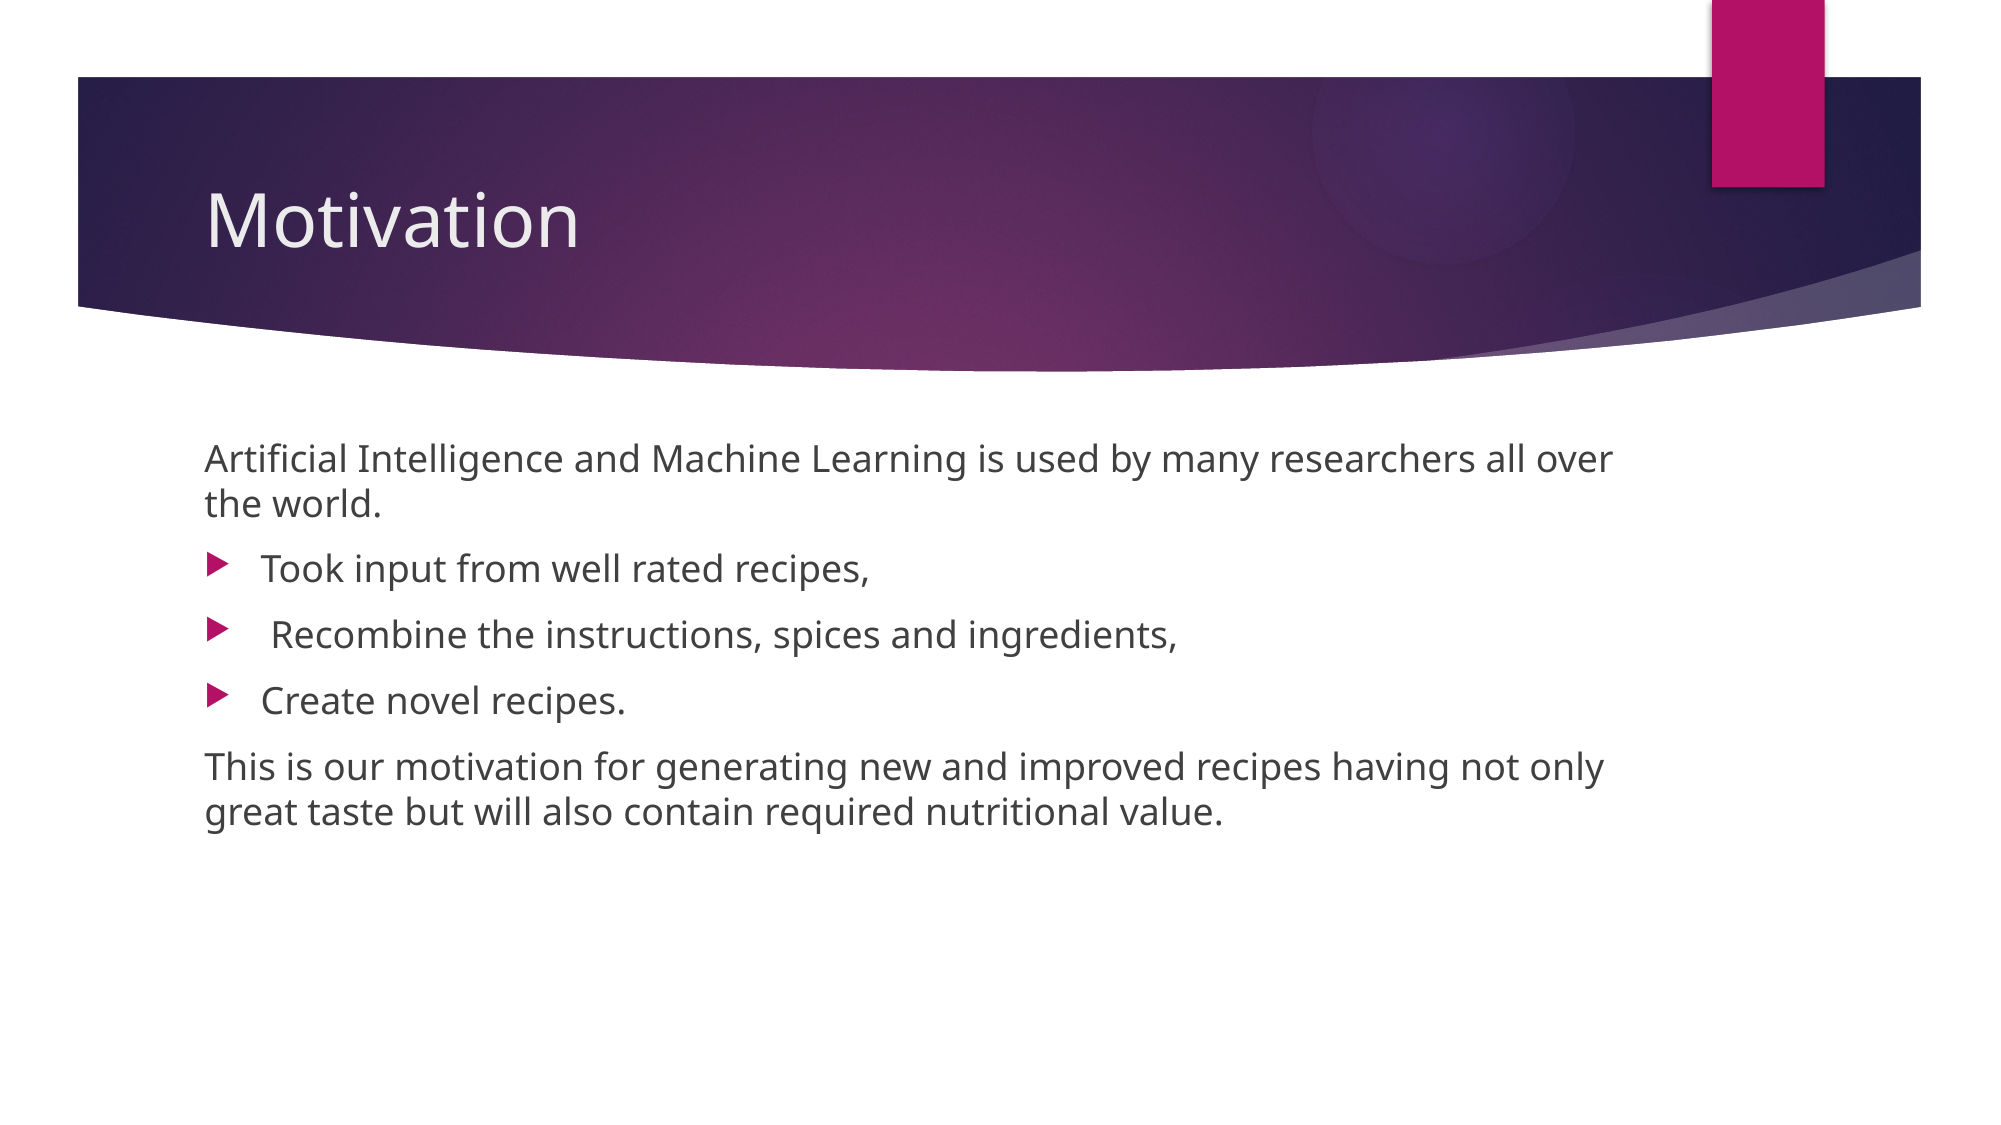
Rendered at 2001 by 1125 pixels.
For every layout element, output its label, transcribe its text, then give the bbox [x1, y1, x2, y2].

title Motivation [189, 159, 1627, 276]
list Artificial Intelligence and Machine Learning is used by many researchers all over the world. Took input from well rated recipes, Recombine the instructions, spices and ingredients, Create novel recipes. This is our motivation for generating new and improved recipes having not only great taste but will also contain required nutritional value. [189, 427, 1638, 988]
